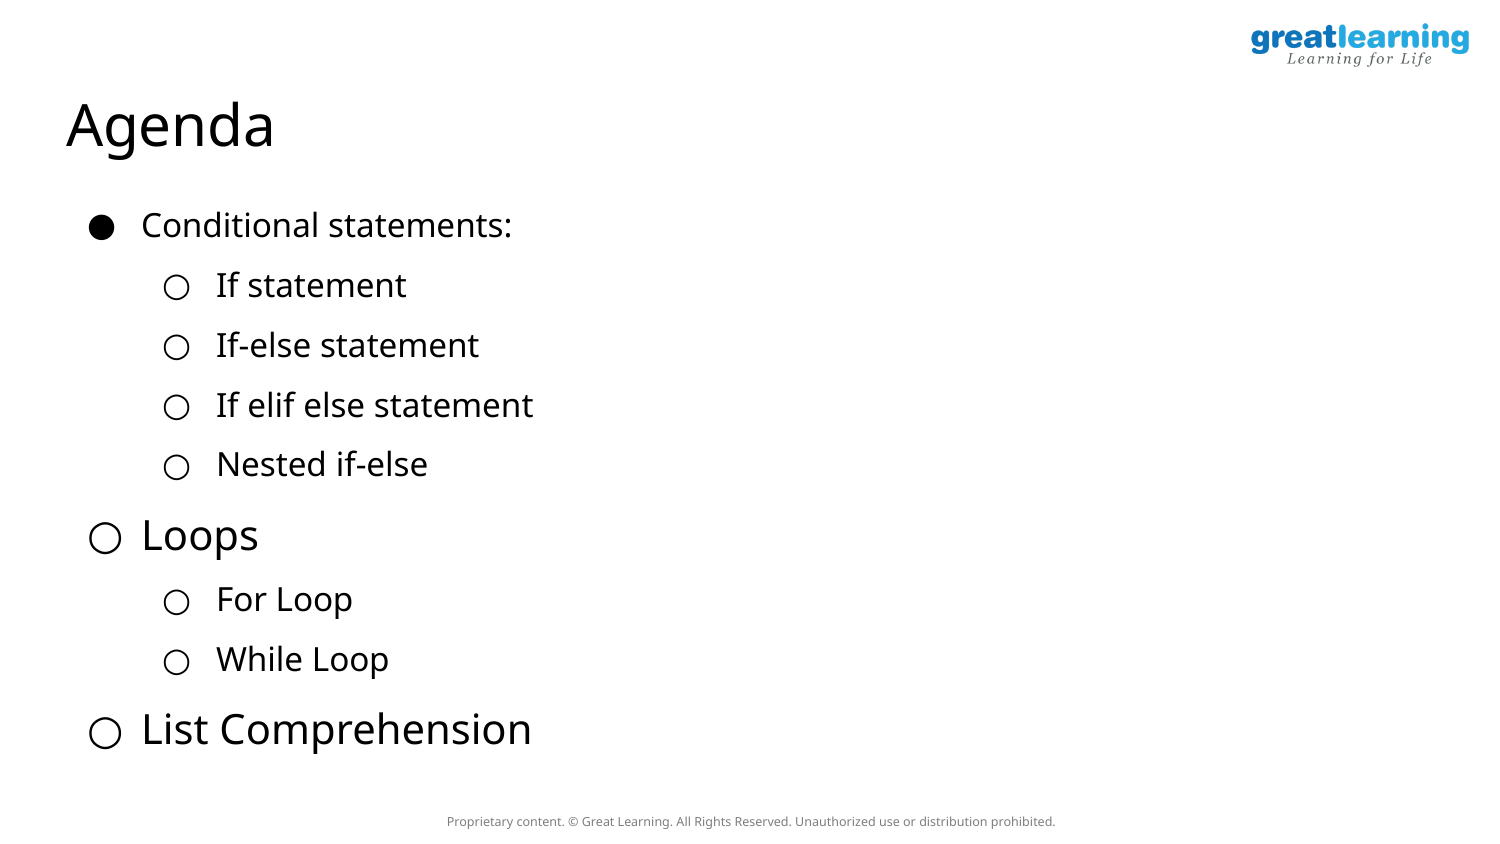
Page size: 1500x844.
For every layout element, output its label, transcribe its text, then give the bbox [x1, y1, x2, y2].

picture [1251, 23, 1469, 67]
list Conditional statements: If statement If-else statement If elif else statement Nested if-else Loops For Loop While Loop List Comprehension [51, 189, 1449, 750]
title Agenda [51, 72, 1449, 167]
